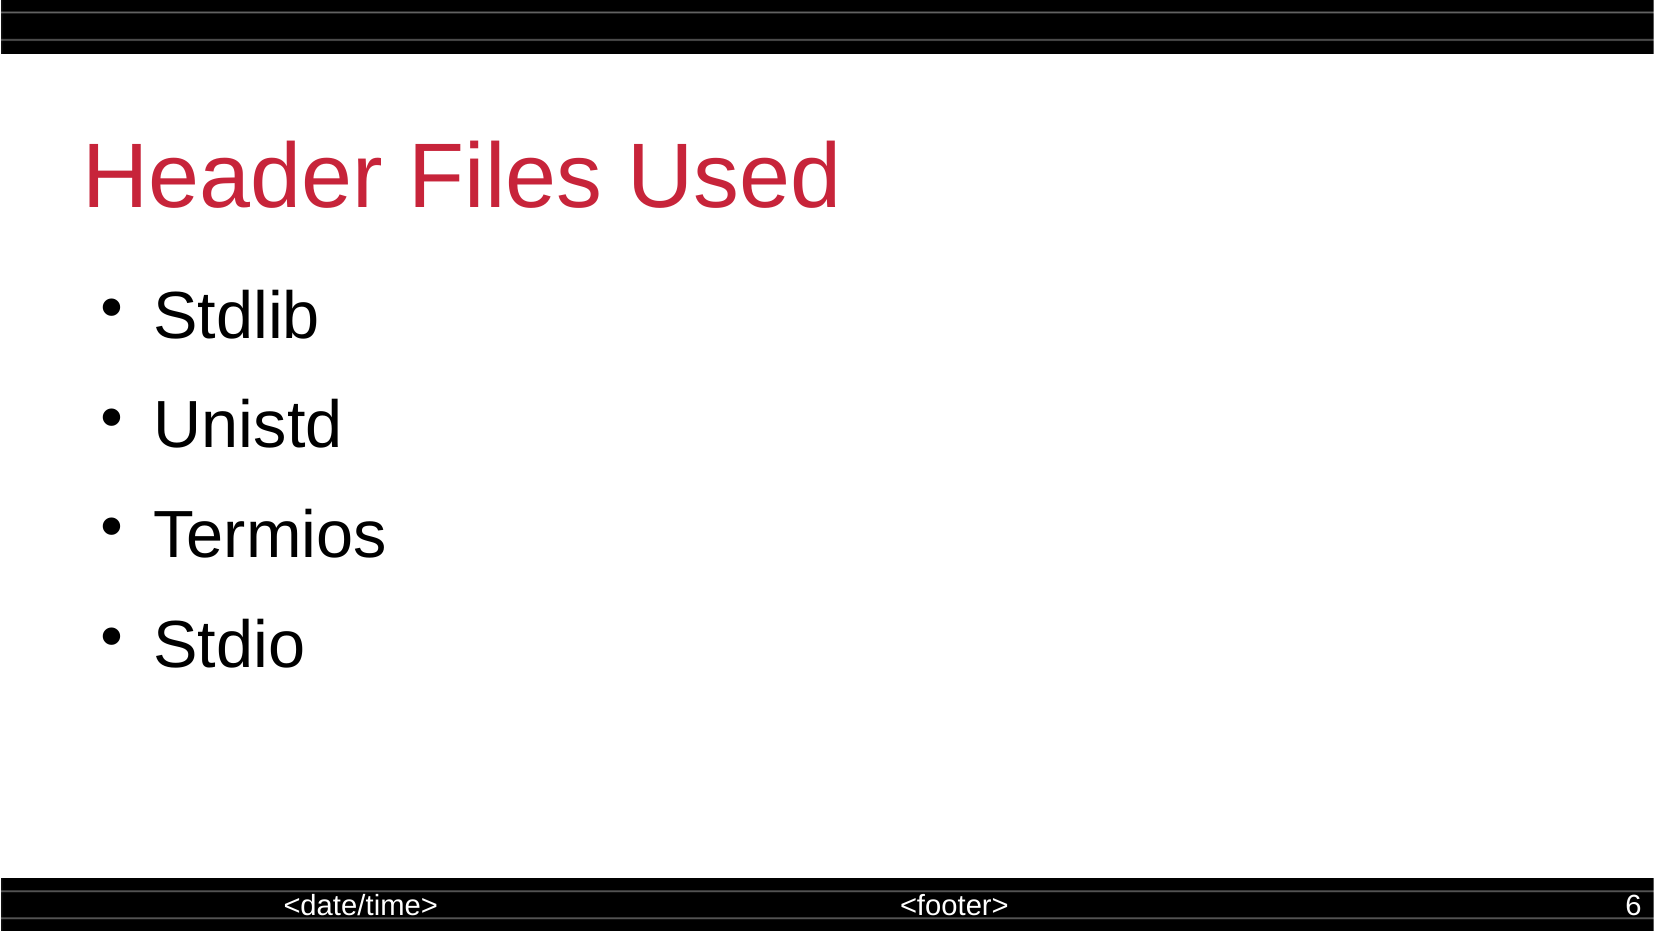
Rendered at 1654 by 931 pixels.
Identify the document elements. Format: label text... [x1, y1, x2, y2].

picture [1, 878, 1654, 931]
text_box Header Files Used [82, 92, 1571, 248]
picture [1, 0, 1654, 54]
text_box Stdlib Unistd Termios Stdio [82, 271, 1571, 757]
